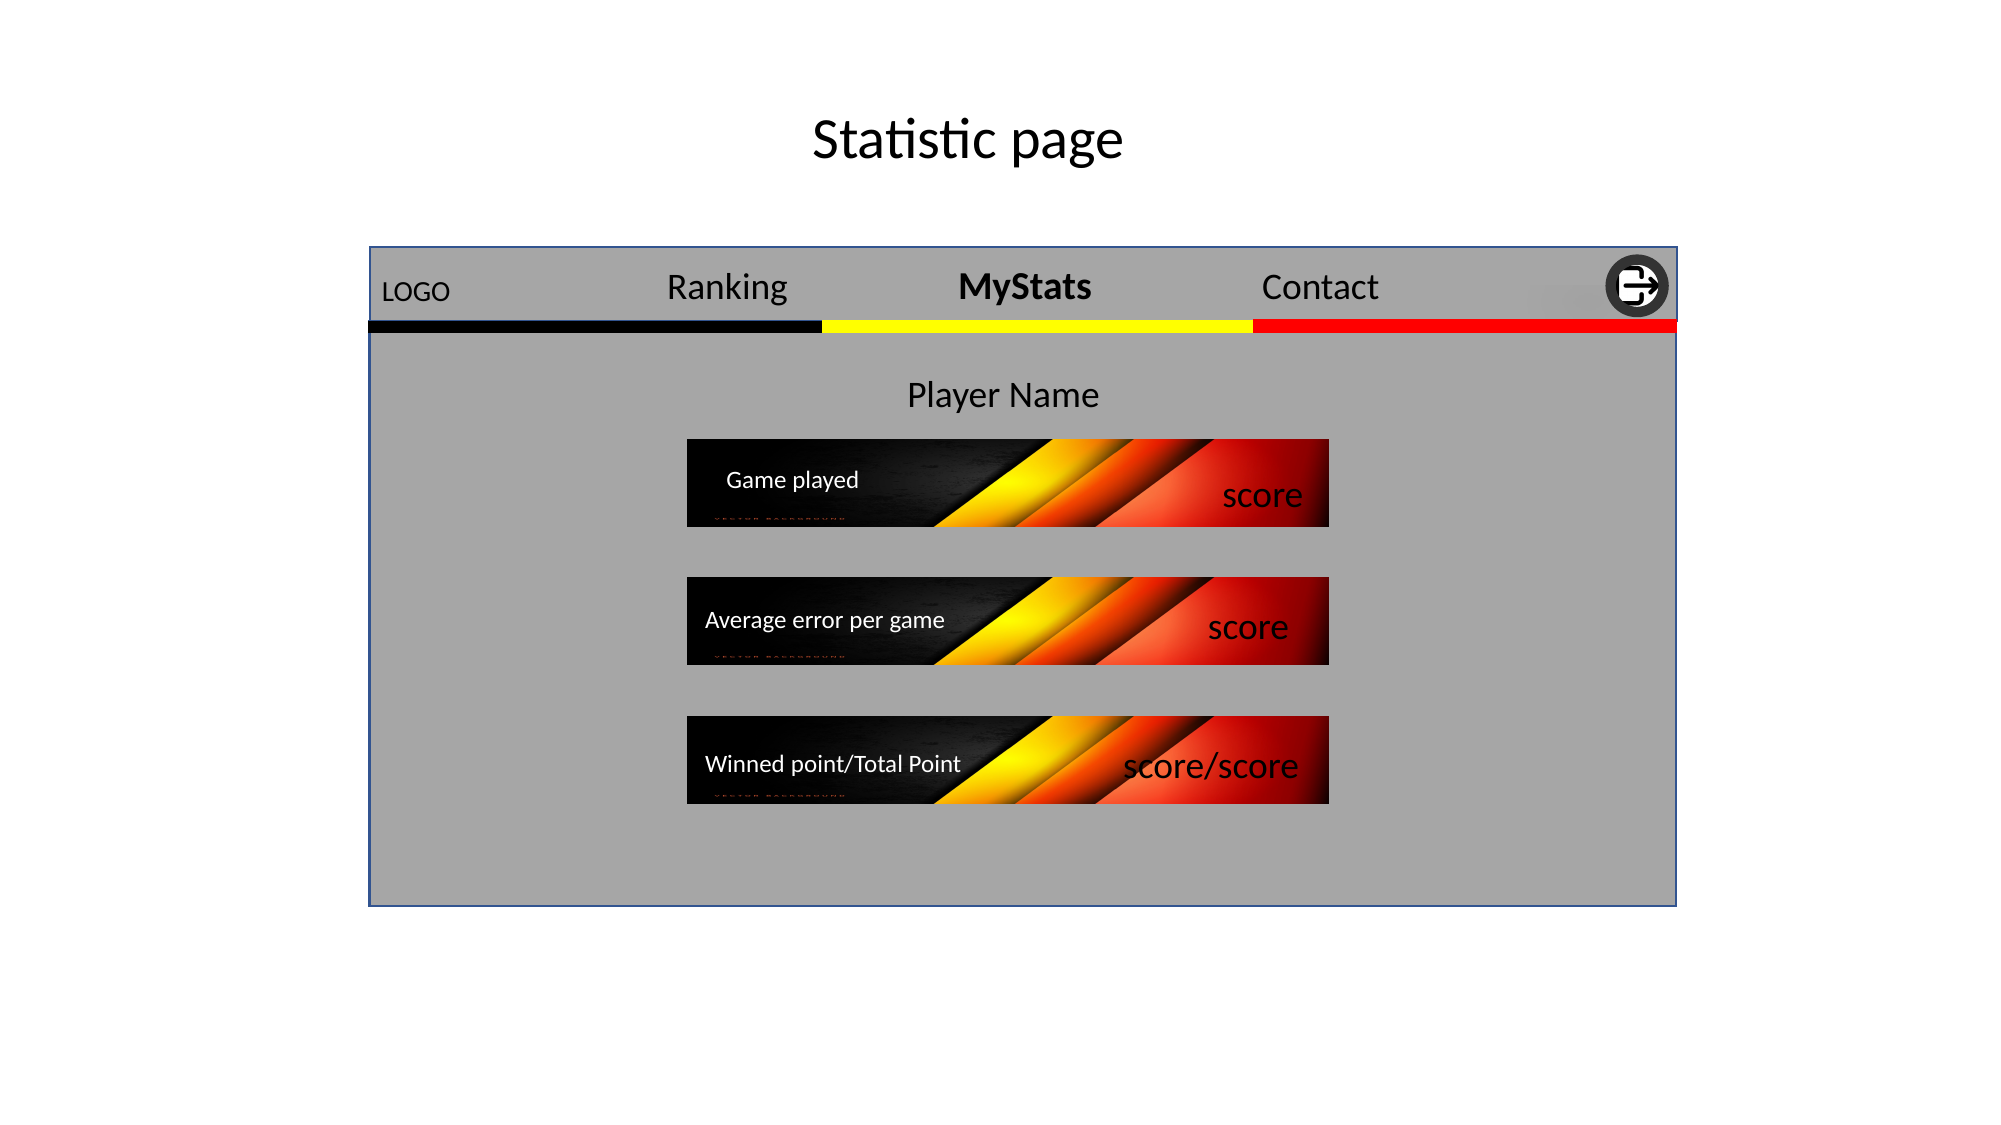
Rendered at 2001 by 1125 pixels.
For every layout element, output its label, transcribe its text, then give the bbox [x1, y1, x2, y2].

text_box [368, 321, 822, 333]
text_box Player Name [726, 349, 1281, 437]
picture [687, 577, 1329, 665]
text_box [368, 333, 1677, 907]
picture [687, 439, 1329, 527]
text_box score/score [1329, 733, 1337, 794]
text_box [822, 320, 1253, 333]
text_box Statistic page [797, 92, 1220, 178]
text_box [1253, 319, 1677, 333]
picture [1610, 259, 1664, 313]
text_box Ranking MyStats Contact [369, 246, 1678, 322]
text_box LOGO [366, 264, 517, 315]
picture [687, 716, 1329, 804]
